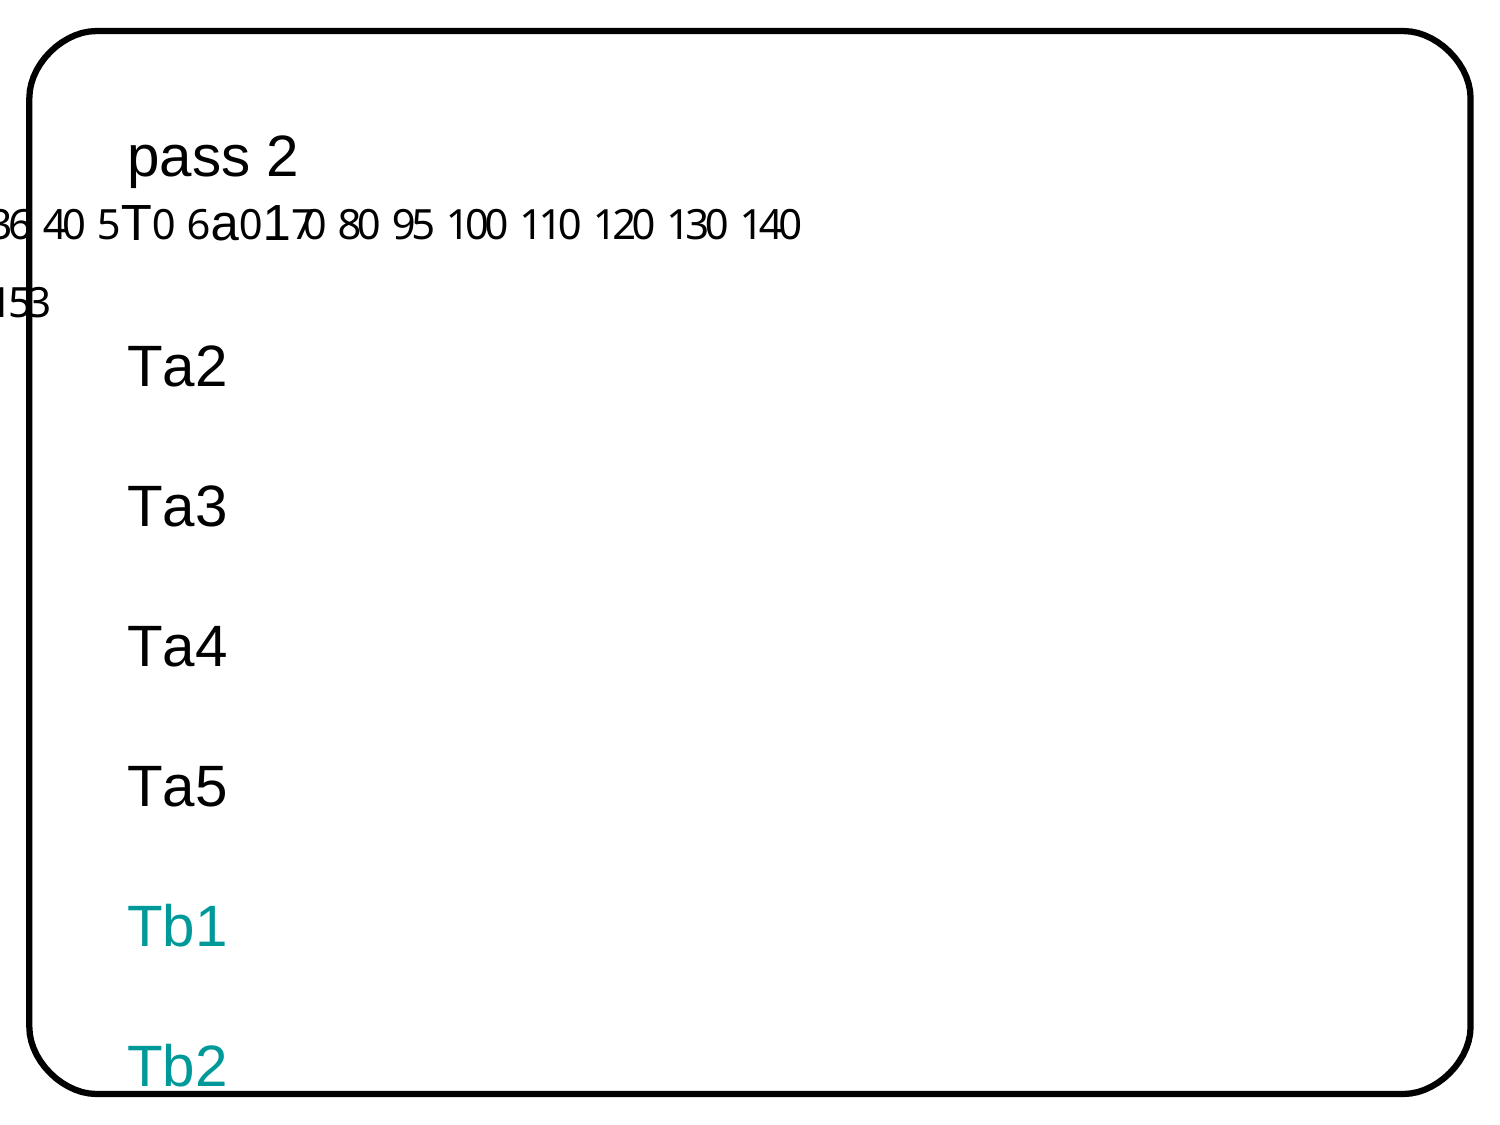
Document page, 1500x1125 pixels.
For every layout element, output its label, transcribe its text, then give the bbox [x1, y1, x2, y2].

text_box pass 2 36 40 5T0 6a0170 80 95 100 110 120 130 140 153 Ta2 Ta3 Ta4 Ta5 Tb1 Tb2 Tb3 Tb4 Tb5 [0, 116, 872, 1125]
